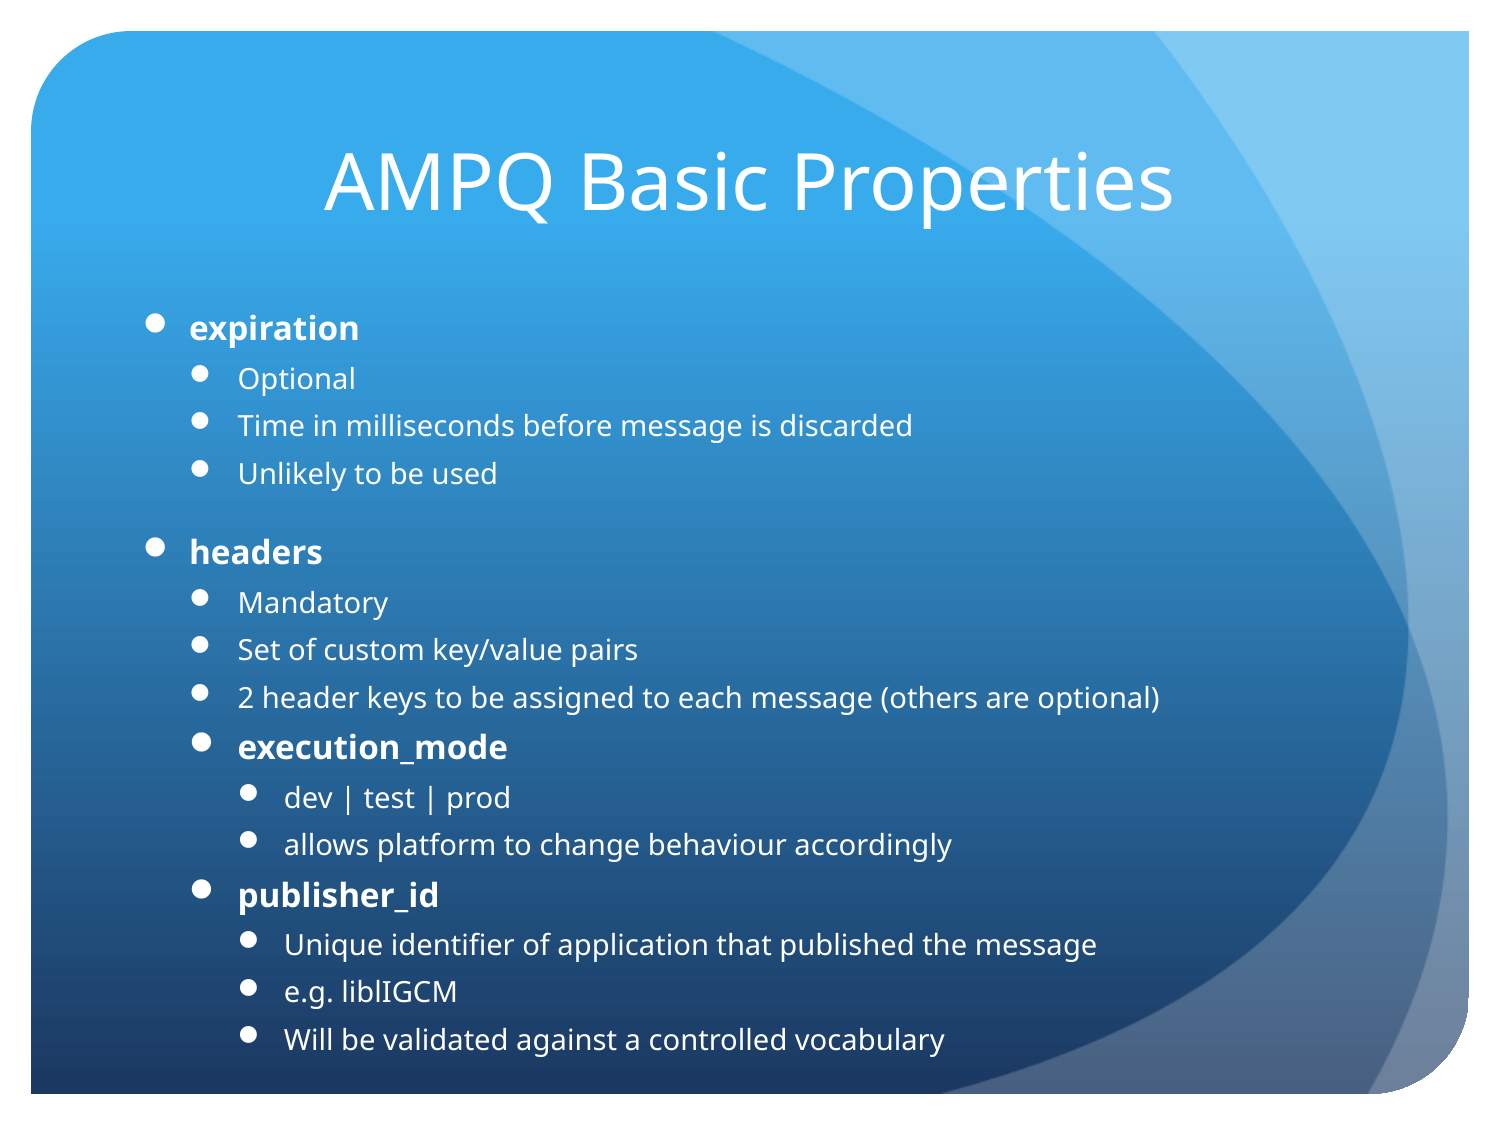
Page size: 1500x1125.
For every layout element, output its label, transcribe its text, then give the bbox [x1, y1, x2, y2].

title AMPQ Basic Properties [127, 62, 1372, 234]
picture [24, 30, 1473, 1094]
list expiration Optional Time in milliseconds before message is discarded Unlikely to be used headers Mandatory Set of custom key/value pairs 2 header keys to be assigned to each message (others are optional) execution_mode dev | test | prod allows platform to change behaviour accordingly publisher_id Unique identifier of application that published the message e.g. liblIGCM Will be validated against a controlled vocabulary [127, 299, 1372, 991]
